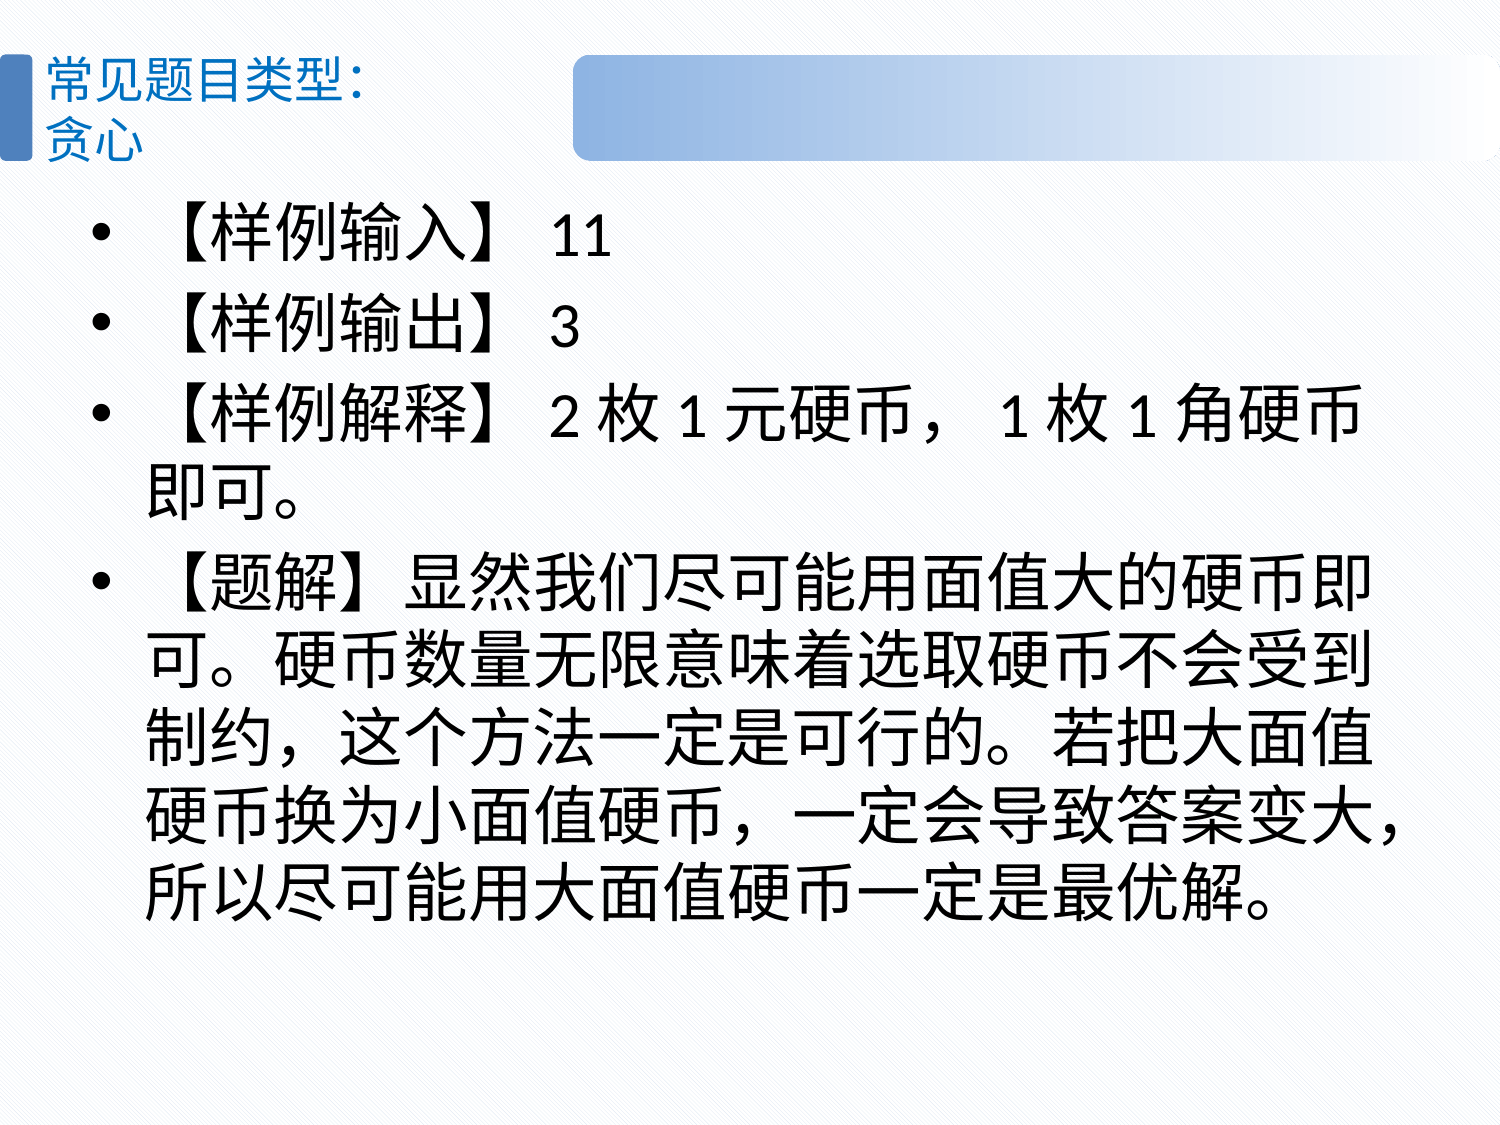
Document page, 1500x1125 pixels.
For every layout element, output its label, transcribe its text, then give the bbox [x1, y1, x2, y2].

list 【样例输入】11 【样例输出】3 【样例解释】2枚1元硬币，1枚1角硬币即可。 【题解】显然我们尽可能用面值大的硬币即可。硬币数量无限意味着选取硬币不会受到制约，这个方法一定是可行的。若把大面值硬币换为小面值硬币，一定会导致答案变大，所以尽可能用大面值硬币一定是最优解。 [75, 184, 1425, 1005]
title 常见题目类型： 贪心 [29, 56, 573, 161]
